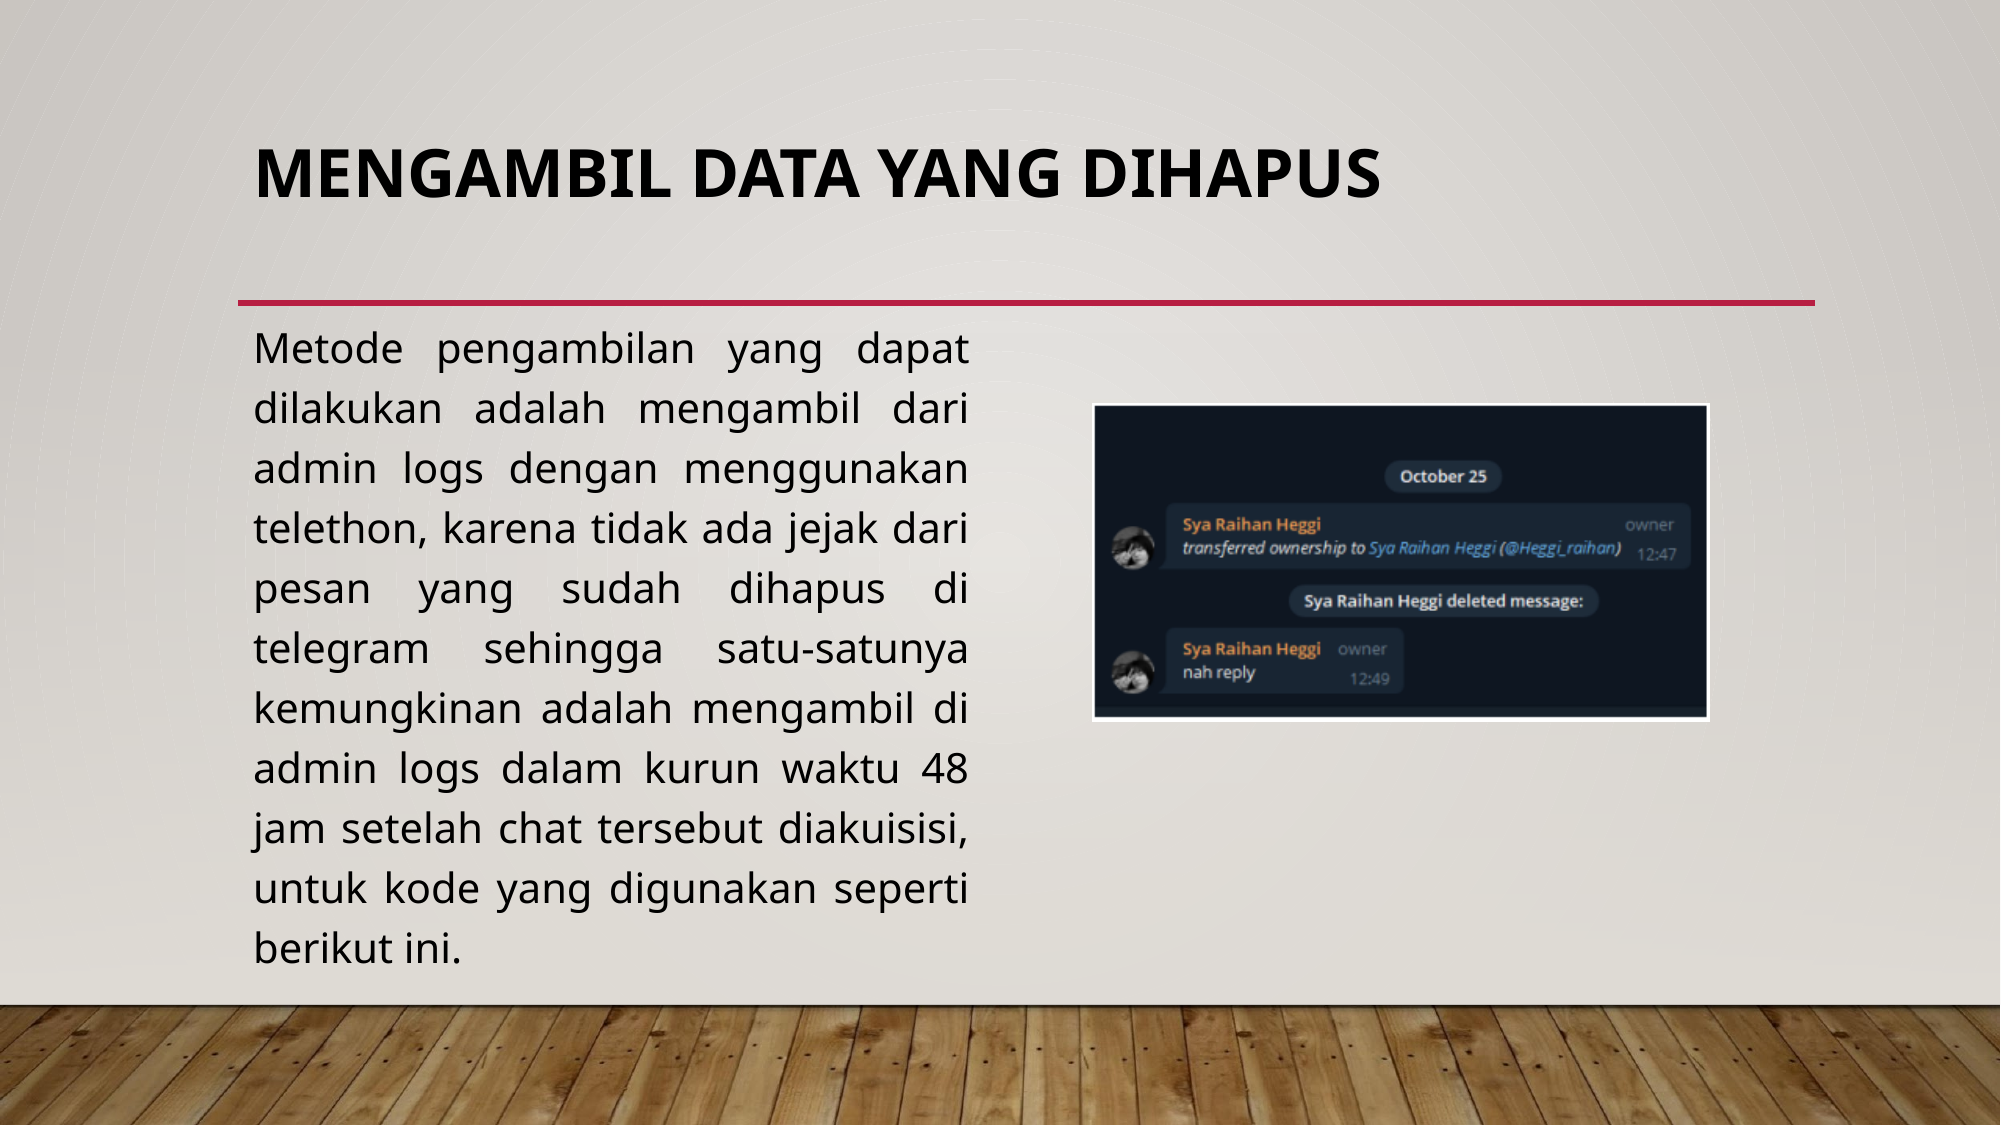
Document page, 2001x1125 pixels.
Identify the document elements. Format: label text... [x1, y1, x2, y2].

title MENGAMBIL DATA YANG DIHAPUS [238, 131, 1814, 305]
picture [1092, 402, 1710, 723]
picture [0, 1005, 2000, 1125]
list Metode pengambilan yang dapat dilakukan adalah mengambil dari admin logs dengan menggunakan telethon, karena tidak ada jejak dari pesan yang sudah dihapus di telegram sehingga satu-satunya kemungkinan adalah mengambil di admin logs dalam kurun waktu 48 jam setelah chat tersebut diakuisisi, untuk kode yang digunakan seperti berikut ini. [238, 304, 985, 1123]
